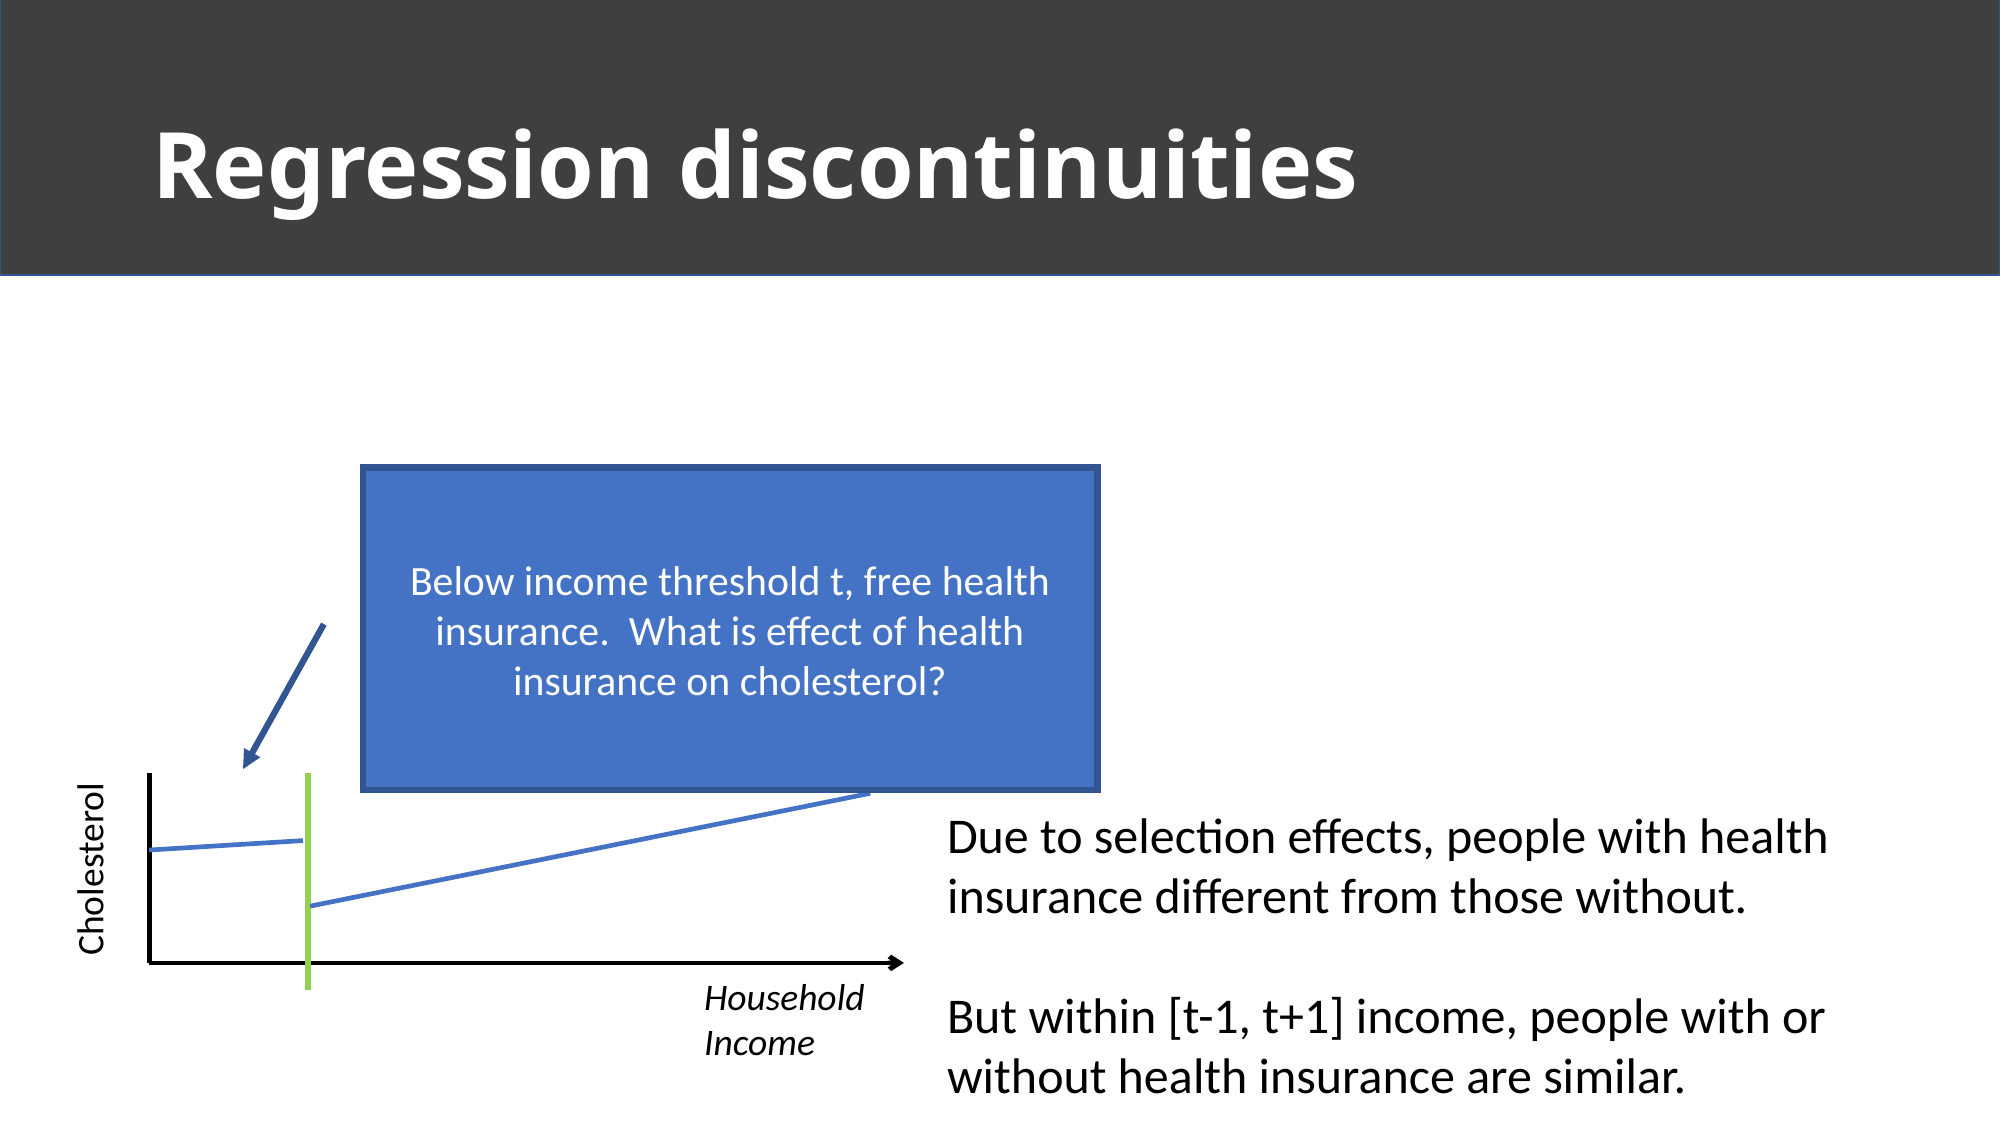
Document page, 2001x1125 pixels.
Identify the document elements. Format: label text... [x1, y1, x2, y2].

text_box [0, 0, 2000, 276]
text_box Below income threshold t, free health insurance. What is effect of health insurance on cholesterol? [362, 467, 1098, 791]
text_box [58, 767, 911, 1073]
title Regression discontinuities [137, 59, 1863, 278]
text_box Below income threshold t, free health insurance. What is effect of health insurance on cholesterol? [243, 623, 325, 767]
text_box Due to selection effects, people with health insurance different from those without. But within [t-1, t+1] income, people with or without health insurance are similar. [932, 796, 1947, 1111]
